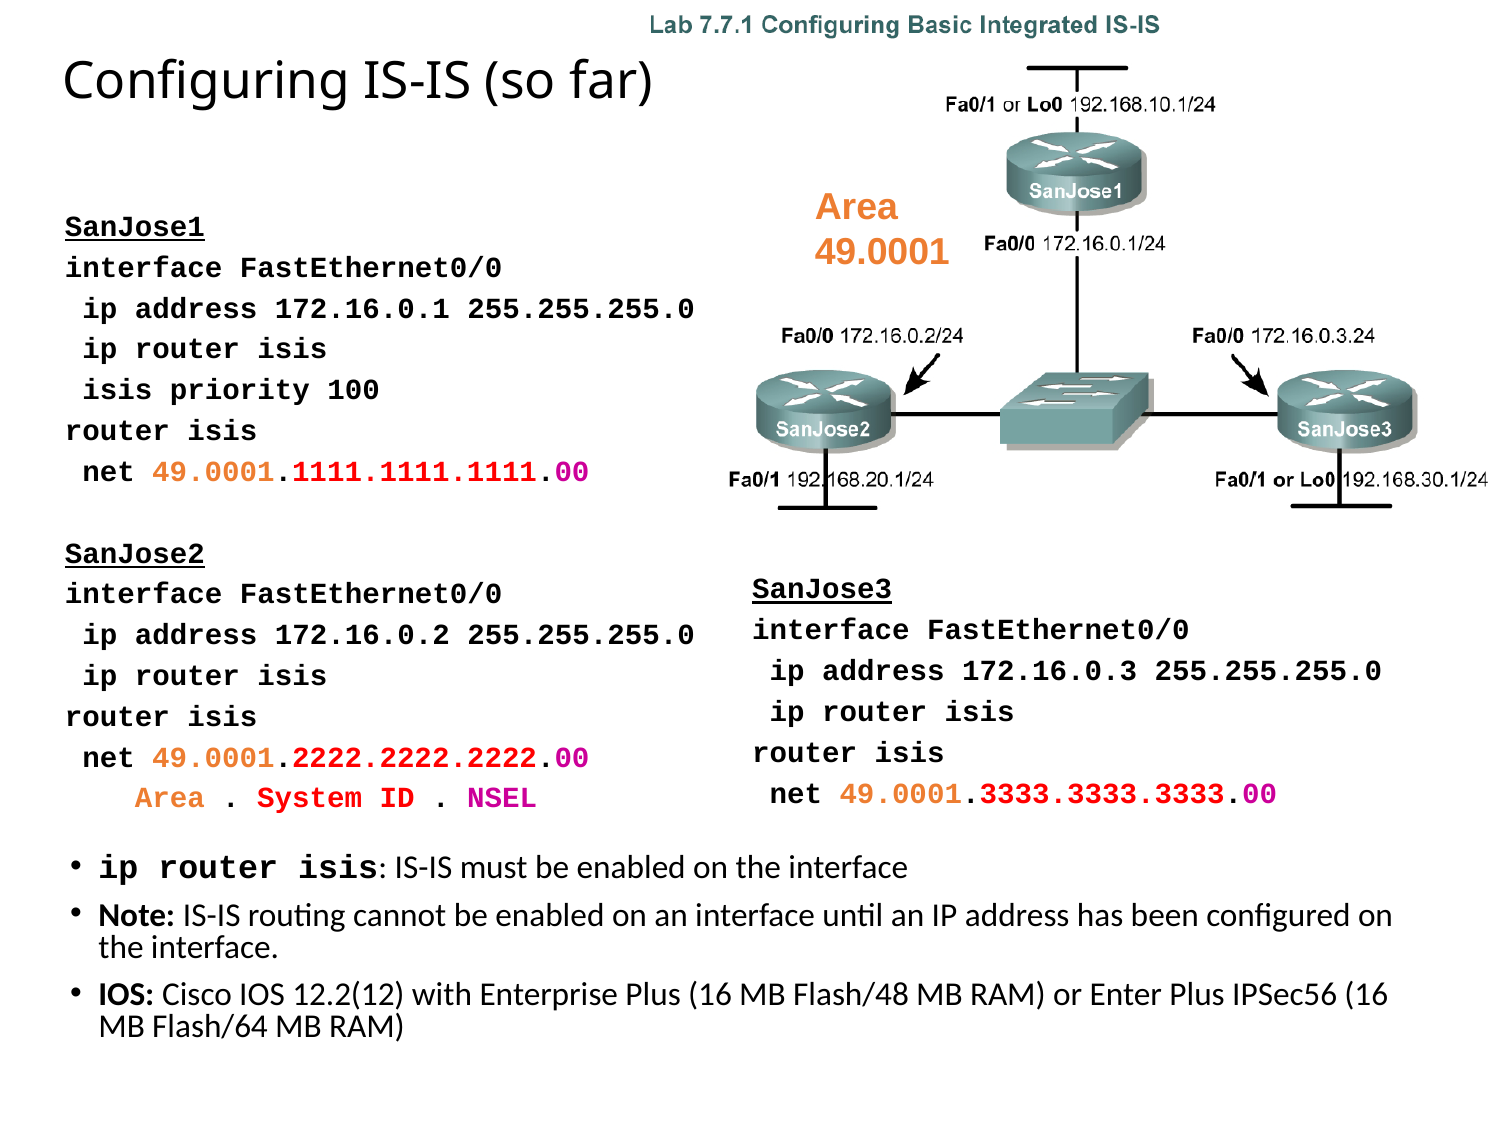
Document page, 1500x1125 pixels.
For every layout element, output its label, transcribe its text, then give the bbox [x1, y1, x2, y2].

list ip router isis: IS-IS must be enabled on the interface Note: IS-IS routing cannot be enabled on an interface until an IP address has been configured on the interface. IOS: Cisco IOS 12.2(12) with Enterprise Plus (16 MB Flash/48 MB RAM) or Enter Plus IPSec56 (16 MB Flash/64 MB RAM) [55, 845, 1456, 1059]
picture [637, 0, 1500, 527]
text_box SanJose1 interface FastEthernet0/0 ip address 172.16.0.1 255.255.255.0 ip router isis isis priority 100 router isis net 49.0001.1111.1111.1111.00 SanJose2 interface FastEthernet0/0 ip address 172.16.0.2 255.255.255.0 ip router isis router isis net 49.0001.2222.2222.2222.00 Area . System ID . NSEL [49, 200, 725, 850]
text_box SanJose3 interface FastEthernet0/0 ip address 172.16.0.3 255.255.255.0 ip router isis router isis net 49.0001.3333.3333.3333.00 [737, 562, 1413, 838]
title Configuring IS-IS (so far) [47, 32, 637, 132]
